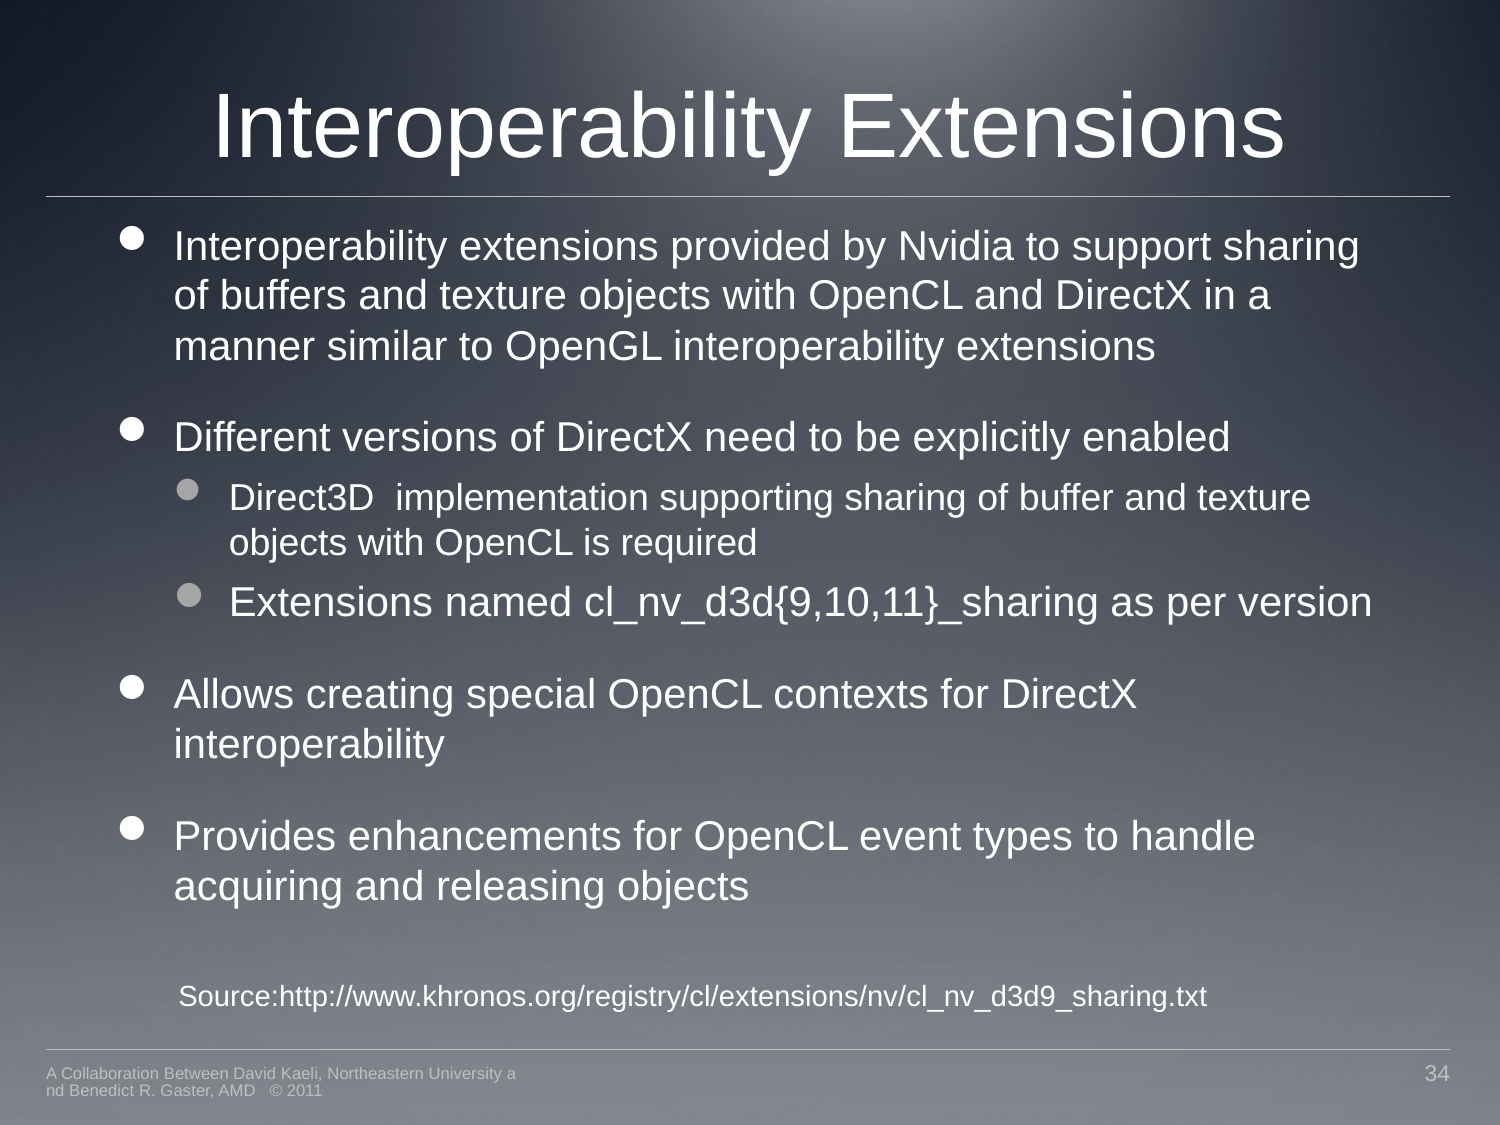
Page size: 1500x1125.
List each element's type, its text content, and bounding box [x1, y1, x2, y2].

list Interoperability extensions provided by Nvidia to support sharing of buffers and texture objects with OpenCL and DirectX in a manner similar to OpenGL interoperability extensions Different versions of DirectX need to be explicitly enabled Direct3D implementation supporting sharing of buffer and texture objects with OpenCL is required Extensions named cl_nv_d3d{9,10,11}_sharing as per version Allows creating special OpenCL contexts for DirectX interoperability Provides enhancements for OpenCL event types to handle acquiring and releasing objects [101, 210, 1394, 1024]
slide_number 34 [1325, 1042, 1450, 1103]
title Interoperability Extensions [105, 17, 1394, 183]
footer A Collaboration Between David Kaeli, Northeastern University and Benedict R. Gaster, AMD © 2011 [46, 1042, 521, 1103]
text_box Source:http://www.khronos.org/registry/cl/extensions/nv/cl_nv_d3d9_sharing.txt [163, 969, 1433, 1020]
